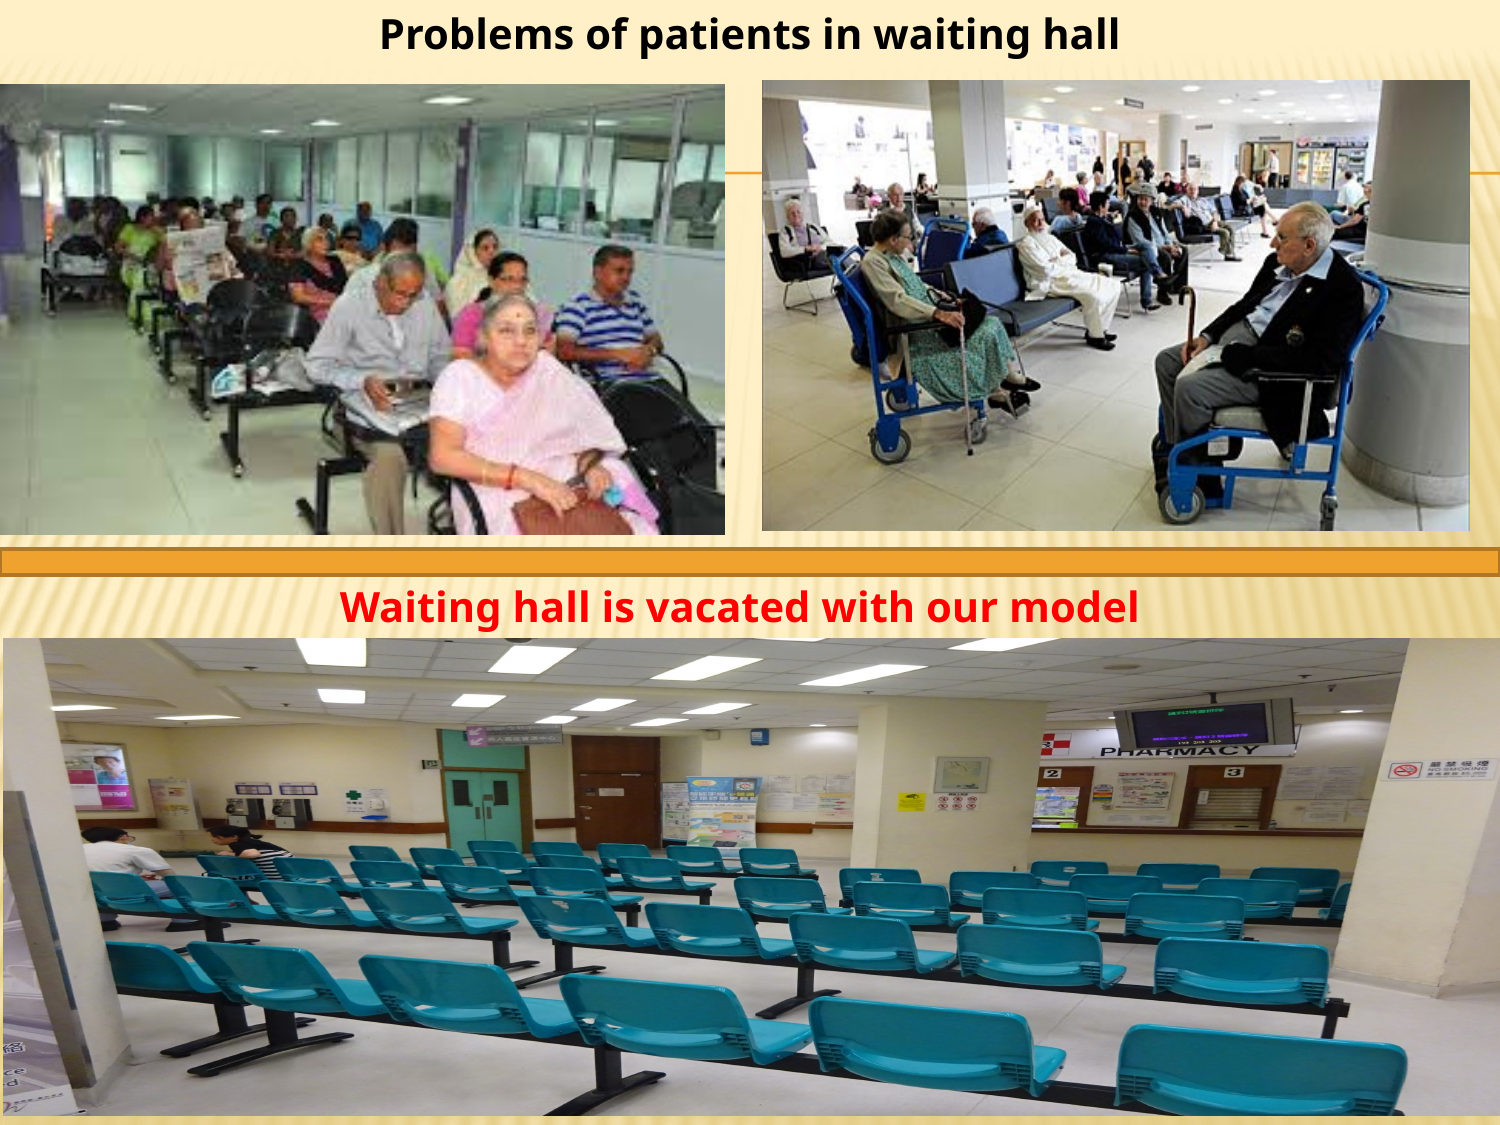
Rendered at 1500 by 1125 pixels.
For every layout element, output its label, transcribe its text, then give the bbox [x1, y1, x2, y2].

picture [762, 80, 1470, 531]
text_box Waiting hall is vacated with our model [0, 573, 1496, 638]
picture [0, 84, 726, 535]
text_box Problems of patients in waiting hall [50, 0, 1450, 65]
text_box [0, 547, 1500, 577]
picture [3, 638, 1500, 1116]
